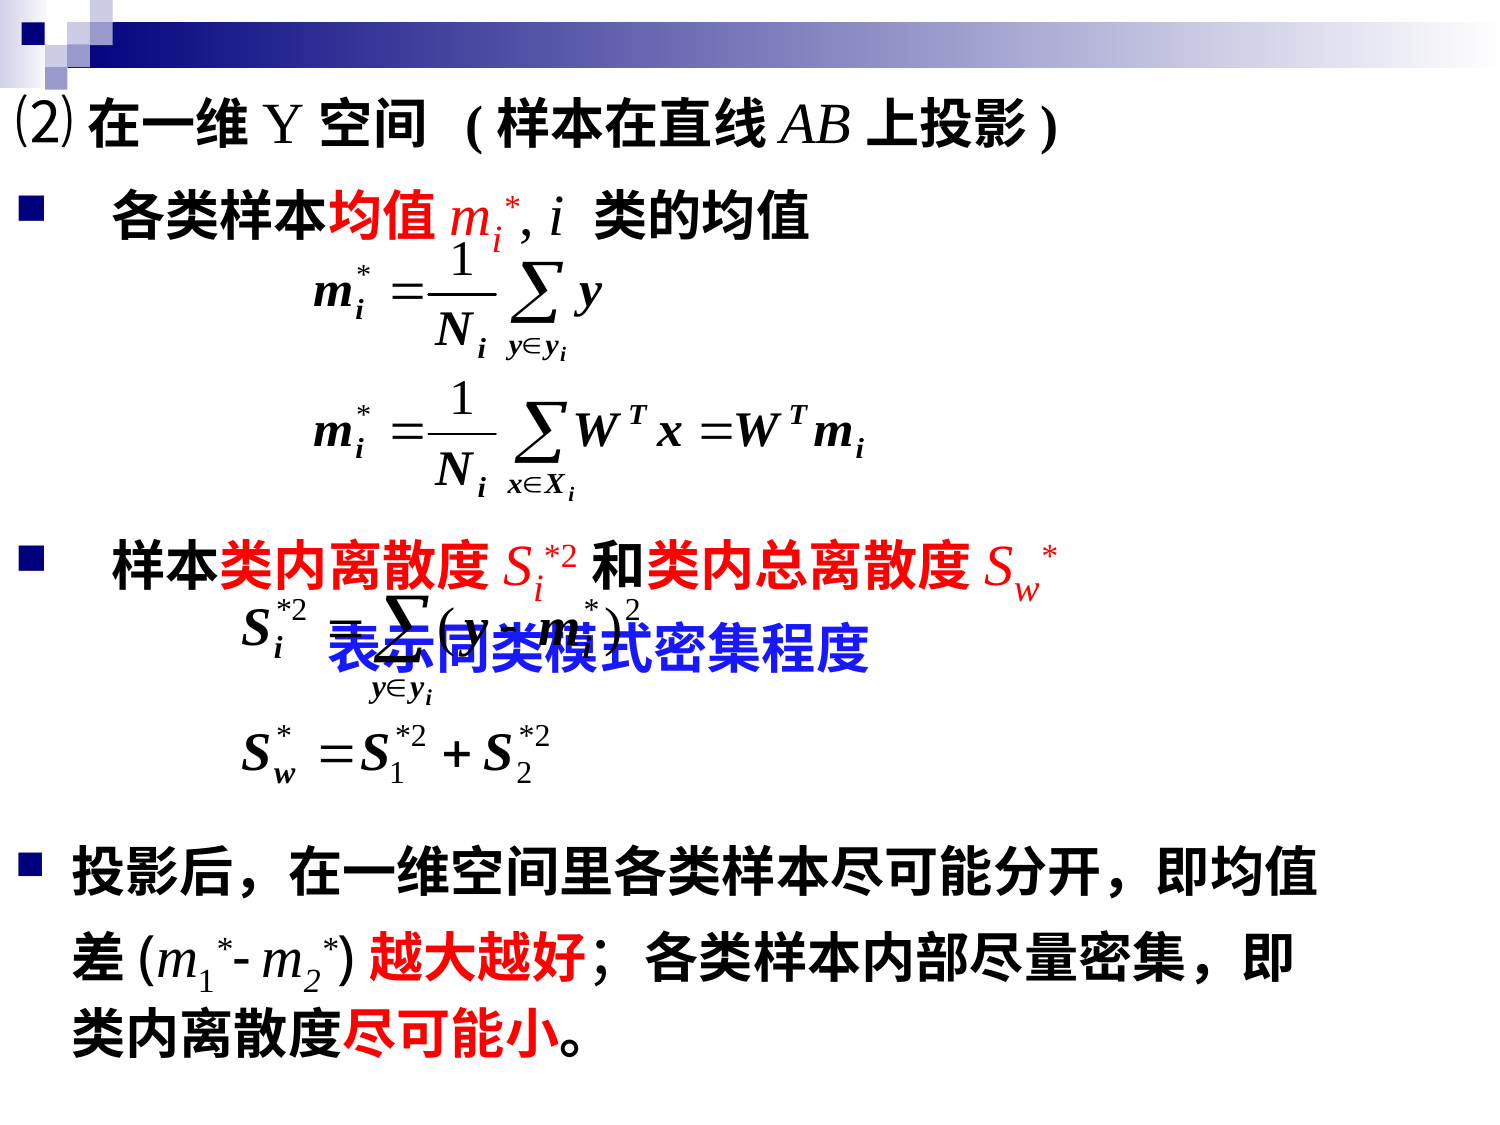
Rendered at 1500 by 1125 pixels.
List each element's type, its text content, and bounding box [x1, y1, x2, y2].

list ⑵在一维Y空间 (样本在直线AB上投影) 各类样本均值mi*, i 类的均值 样本类内离散度Si*2和类内总离散度Sw* 表示同类模式密集程度 投影后，在一维空间里各类样本尽可能分开，即均值差(m1*- m2*)越大越好；各类样本内部尽量密集，即类内离散度尽可能小。 [0, 78, 1335, 1047]
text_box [305, 228, 876, 511]
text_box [230, 586, 652, 795]
